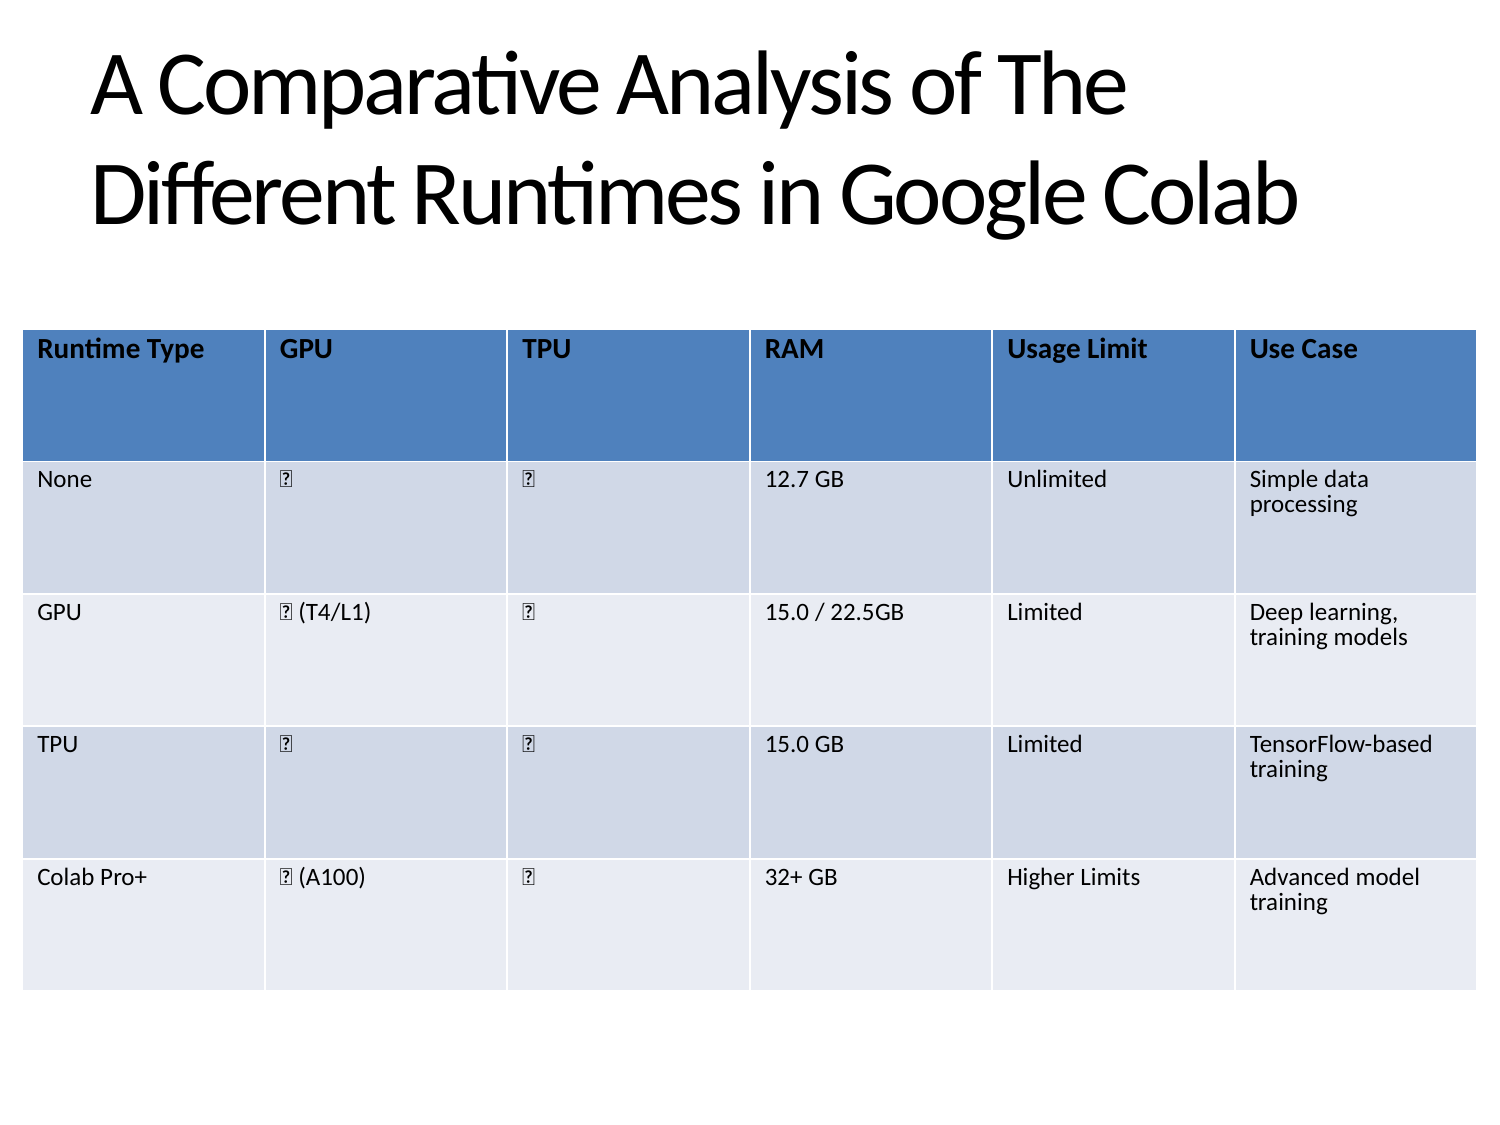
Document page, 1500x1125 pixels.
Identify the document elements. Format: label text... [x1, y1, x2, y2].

table_cell None [23, 462, 264, 593]
table_cell TPU [23, 727, 264, 858]
table_cell Deep learning, training models [1236, 595, 1476, 725]
table_cell 32+ GB [751, 860, 991, 990]
table_cell Colab Pro+ [23, 860, 264, 990]
table_cell ❌ [266, 462, 506, 593]
table_cell Limited [993, 595, 1234, 725]
table_cell Simple data processing [1236, 462, 1476, 593]
table_cell 15.0 GB [751, 727, 991, 858]
table_cell ❌ [508, 595, 749, 725]
table_cell GPU [23, 595, 264, 725]
table_cell Advanced model training [1236, 860, 1476, 990]
table_cell ✅ [508, 860, 749, 990]
table_cell ❌ [266, 727, 506, 858]
table_header GPU [266, 330, 506, 461]
table_cell Higher Limits [993, 860, 1234, 990]
table_cell ✅ [508, 727, 749, 858]
table_cell Limited [993, 727, 1234, 858]
table_cell ✅ (T4/L1) [266, 595, 506, 725]
table_header RAM [751, 330, 991, 461]
table_cell ✅ (A100) [266, 860, 506, 990]
table_cell Unlimited [993, 462, 1234, 593]
table_header Use Case [1236, 330, 1476, 461]
table_cell 15.0 / 22.5GB [751, 595, 991, 725]
table_cell ❌ [508, 462, 749, 593]
table_header Usage Limit [993, 330, 1234, 461]
table_cell 12.7 GB [751, 462, 991, 593]
table_header TPU [508, 330, 749, 461]
table_header Runtime Type [23, 330, 264, 461]
title A Comparative Analysis of The Different Runtimes in Google Colab [75, 39, 1425, 228]
table_cell TensorFlow-based training [1236, 727, 1476, 858]
